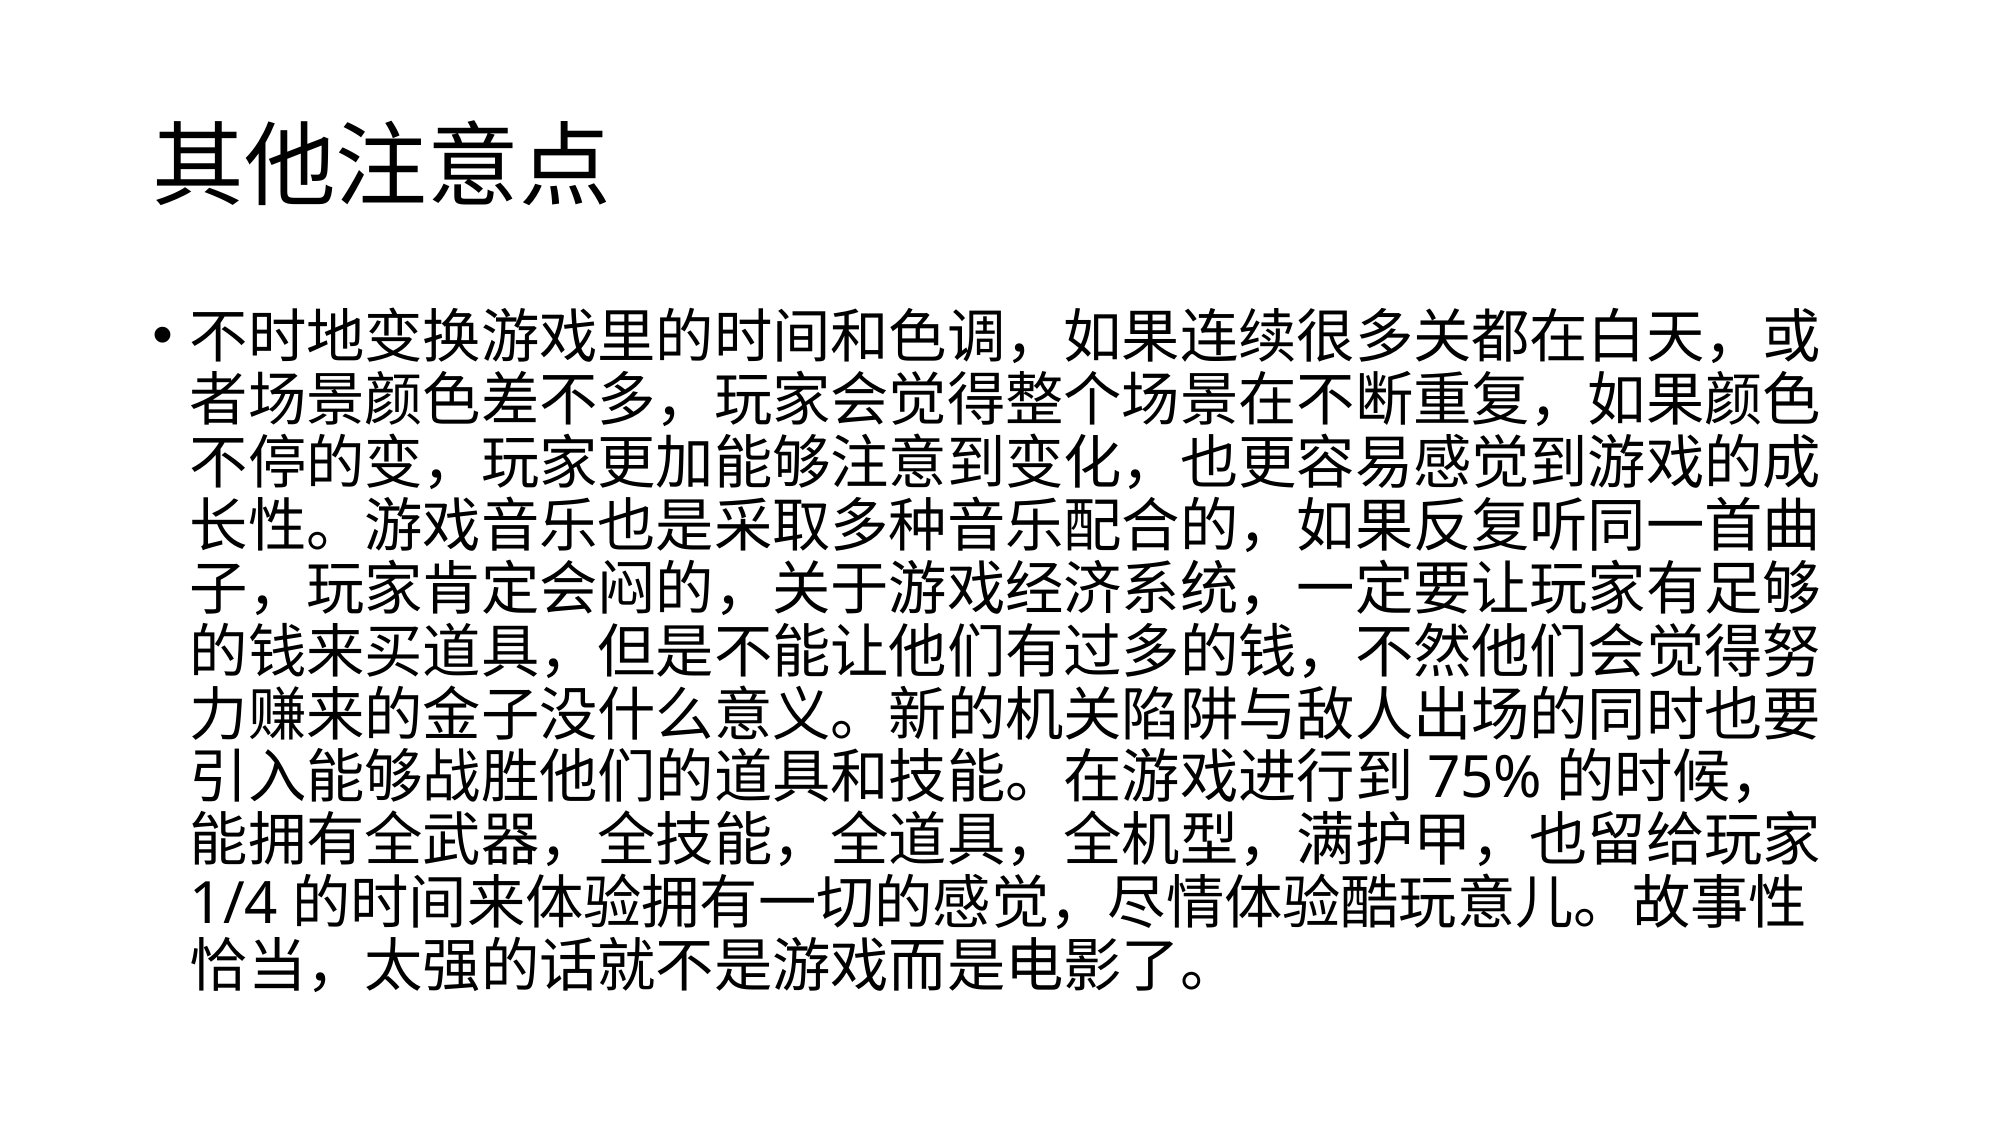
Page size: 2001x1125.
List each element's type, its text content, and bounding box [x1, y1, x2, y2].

title 其他注意点 [137, 59, 1863, 278]
list 不时地变换游戏里的时间和色调，如果连续很多关都在白天，或者场景颜色差不多，玩家会觉得整个场景在不断重复，如果颜色不停的变，玩家更加能够注意到变化，也更容易感觉到游戏的成长性。游戏音乐也是采取多种音乐配合的，如果反复听同一首曲子，玩家肯定会闷的，关于游戏经济系统，一定要让玩家有足够的钱来买道具，但是不能让他们有过多的钱，不然他们会觉得努力赚来的金子没什么意义。新的机关陷阱与敌人出场的同时也要引入能够战胜他们的道具和技能。在游戏进行到75%的时候，能拥有全武器，全技能，全道具，全机型，满护甲，也留给玩家1/4的时间来体验拥有一切的感觉，尽情体验酷玩意儿。故事性恰当，太强的话就不是游戏而是电影了。 [137, 299, 1863, 1014]
